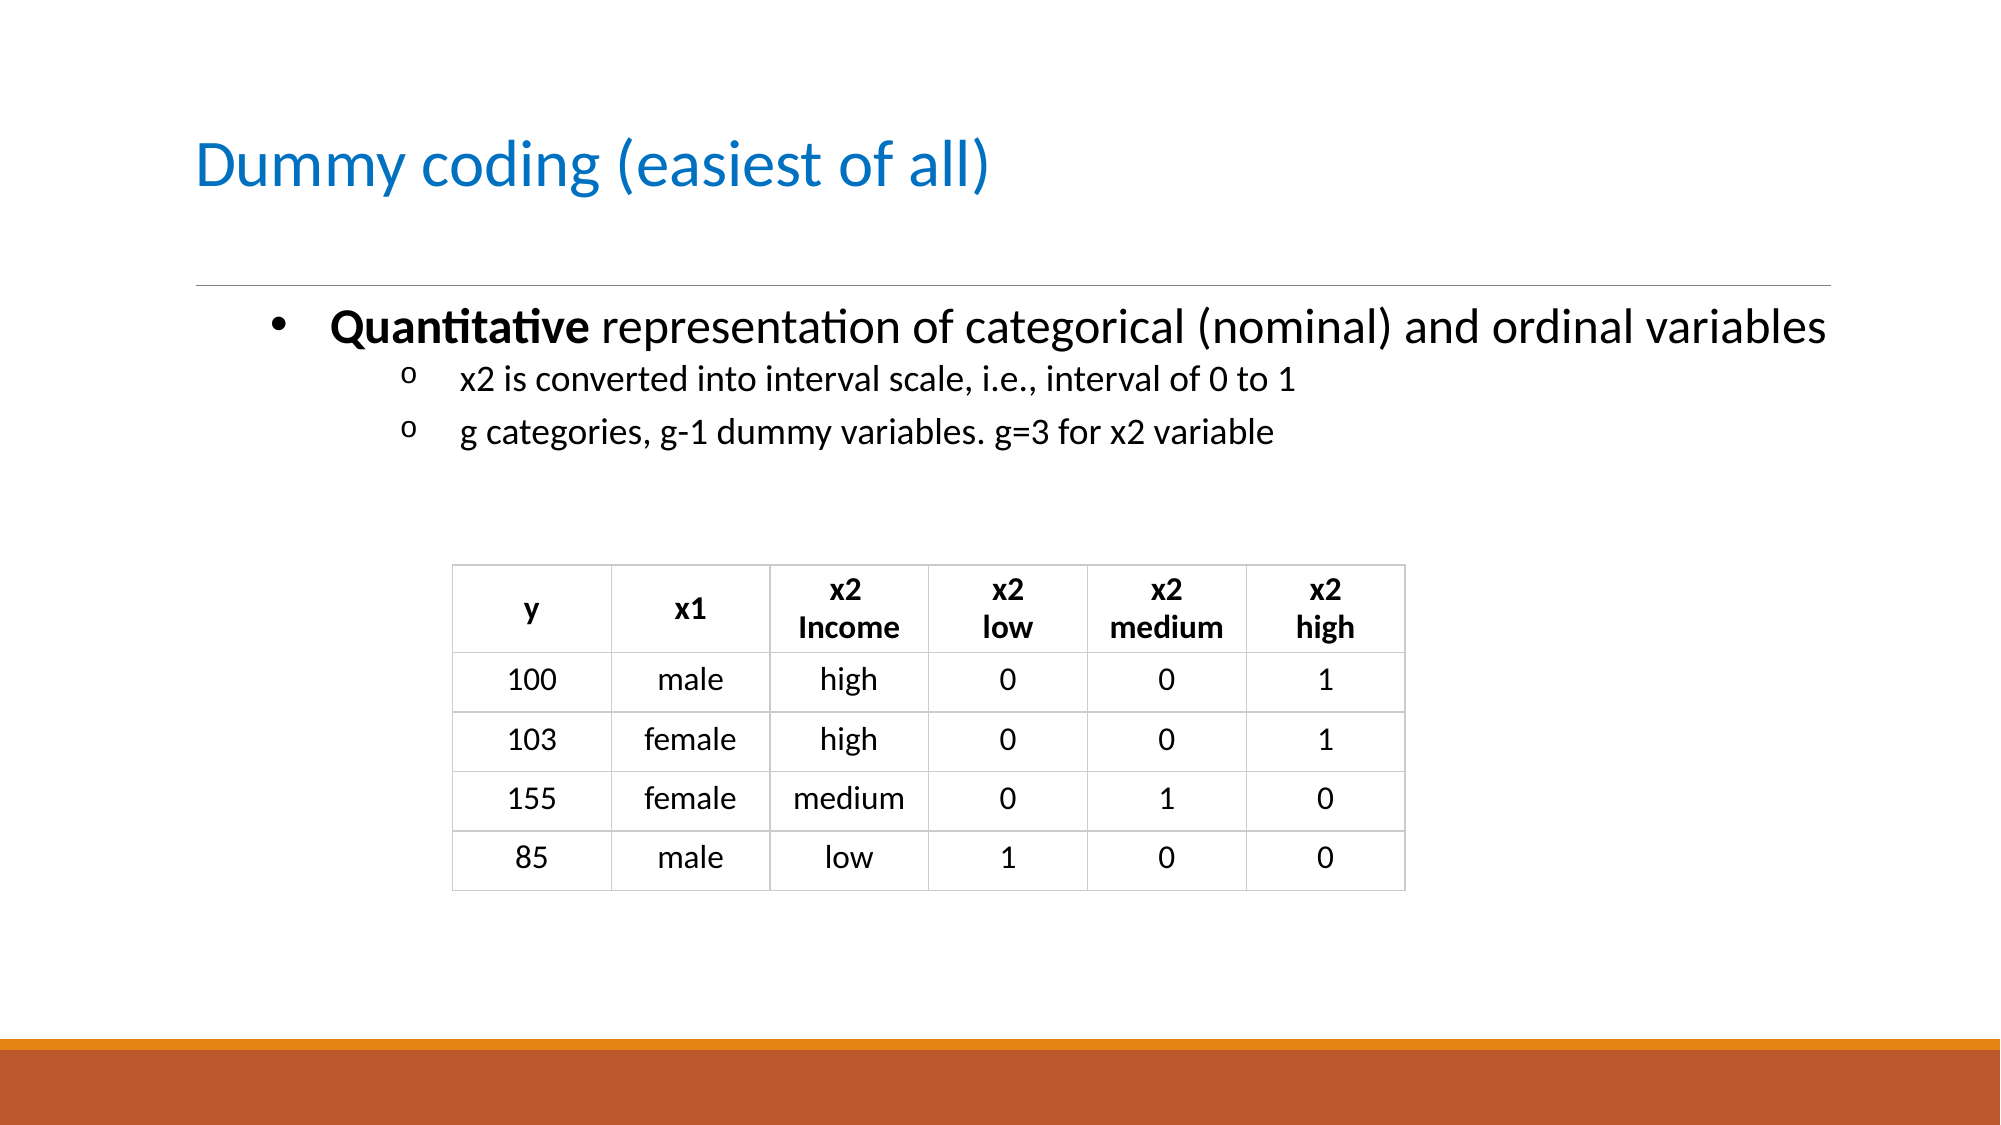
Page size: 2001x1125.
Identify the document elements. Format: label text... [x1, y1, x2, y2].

table_cell 0 [929, 713, 1087, 771]
table_cell 0 [929, 772, 1087, 830]
table_cell 85 [453, 832, 611, 890]
table_header x2 low [929, 566, 1087, 652]
table_cell 0 [1088, 653, 1246, 711]
table_header x2 high [1247, 566, 1404, 652]
table_header x1 [612, 566, 769, 652]
table_header x2 medium [1088, 566, 1246, 652]
table_cell 0 [1247, 832, 1404, 890]
table_cell high [771, 713, 928, 771]
table_cell high [771, 653, 928, 711]
table_header x2 Income [771, 566, 928, 652]
table_cell female [612, 772, 769, 830]
table_cell 1 [929, 832, 1087, 890]
table_cell 155 [453, 772, 611, 830]
table_cell male [612, 832, 769, 890]
table_cell male [612, 653, 769, 711]
list Quantitative representation of categorical (nominal) and ordinal variables x2 is converted into interval scale, i.e., interval of 0 to 1 g categories, g-1 dummy variables. g=3 for x2 variable [180, 286, 1830, 463]
table_cell 0 [1247, 772, 1404, 830]
table_cell 1 [1247, 713, 1404, 771]
table_cell 1 [1247, 653, 1404, 711]
table_cell 103 [453, 713, 611, 771]
title Dummy coding (easiest of all) [180, 47, 1830, 285]
table_cell 0 [929, 653, 1087, 711]
table_cell low [771, 832, 928, 890]
table_cell medium [771, 772, 928, 830]
table_cell 1 [1088, 772, 1246, 830]
table_header y [453, 566, 611, 652]
table_cell 0 [1088, 713, 1246, 771]
table_cell 100 [453, 653, 611, 711]
table_cell 0 [1088, 832, 1246, 890]
table_cell female [612, 713, 769, 771]
